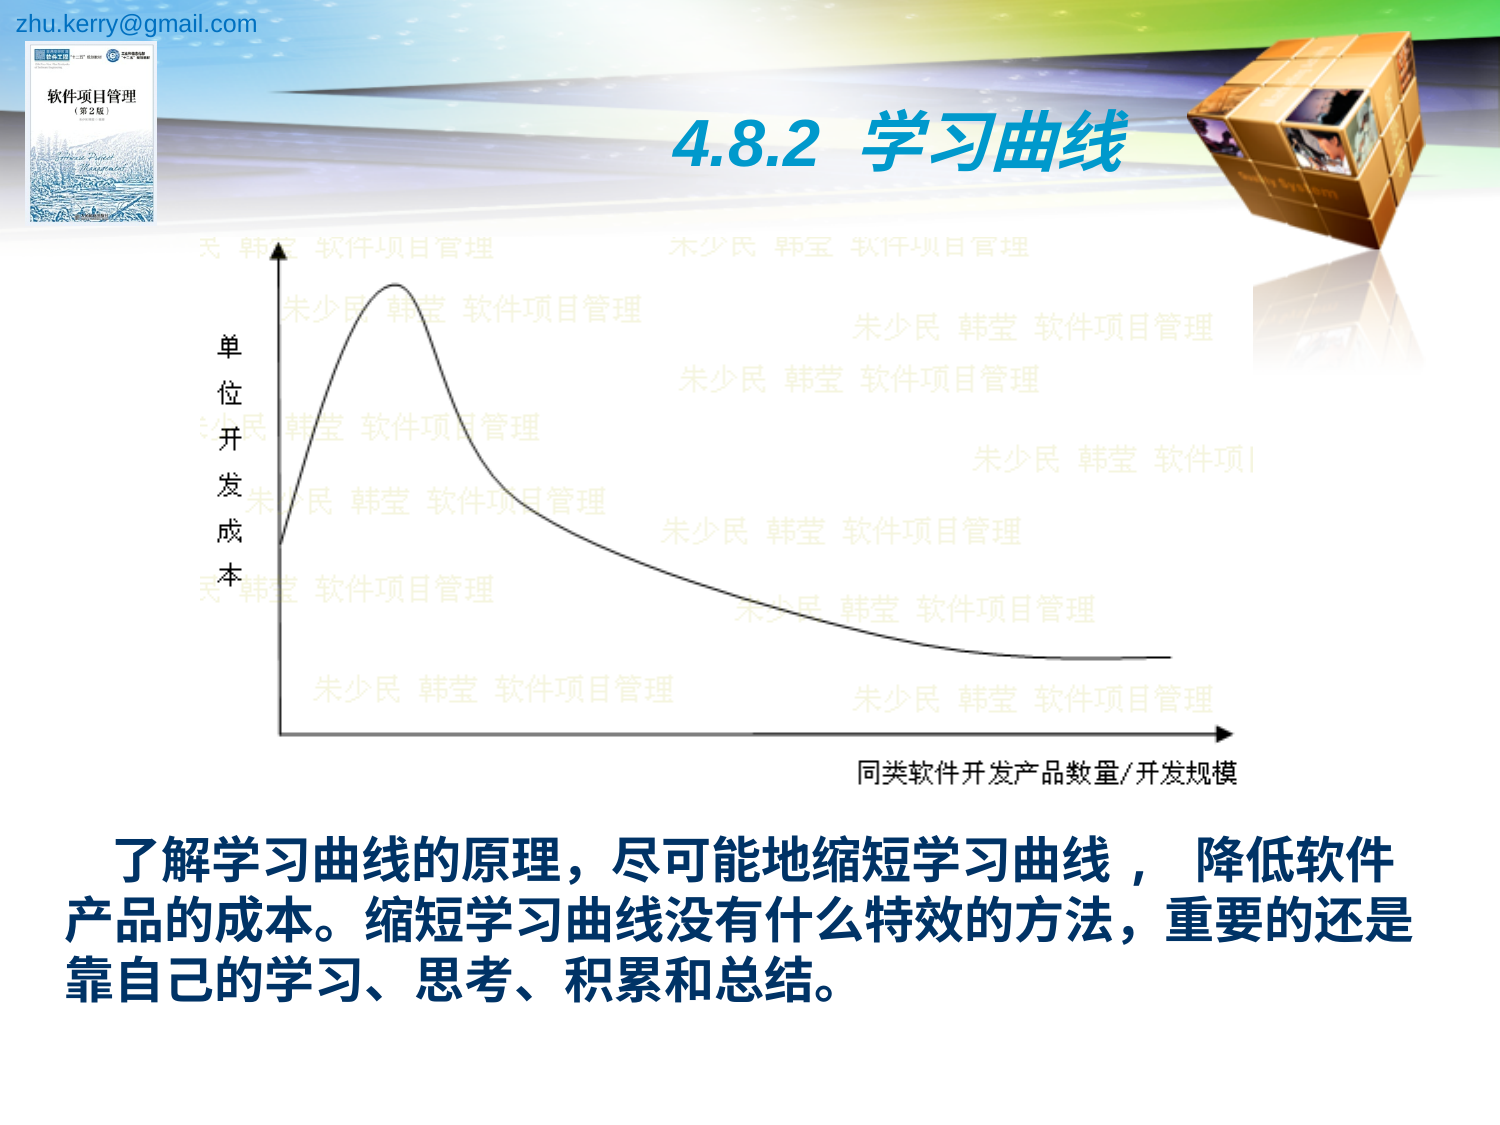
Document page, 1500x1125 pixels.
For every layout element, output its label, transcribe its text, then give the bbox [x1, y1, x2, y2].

title 4.8.2 学习曲线 [162, 99, 1138, 180]
text_box 了解学习曲线的原理，尽可能地缩短学习曲线, 降低软件产品的成本。缩短学习曲线没有什么特效的方法，重要的还是靠自己的学习、思考、积累和总结。 [64, 828, 1418, 1009]
picture [0, 0, 1500, 801]
